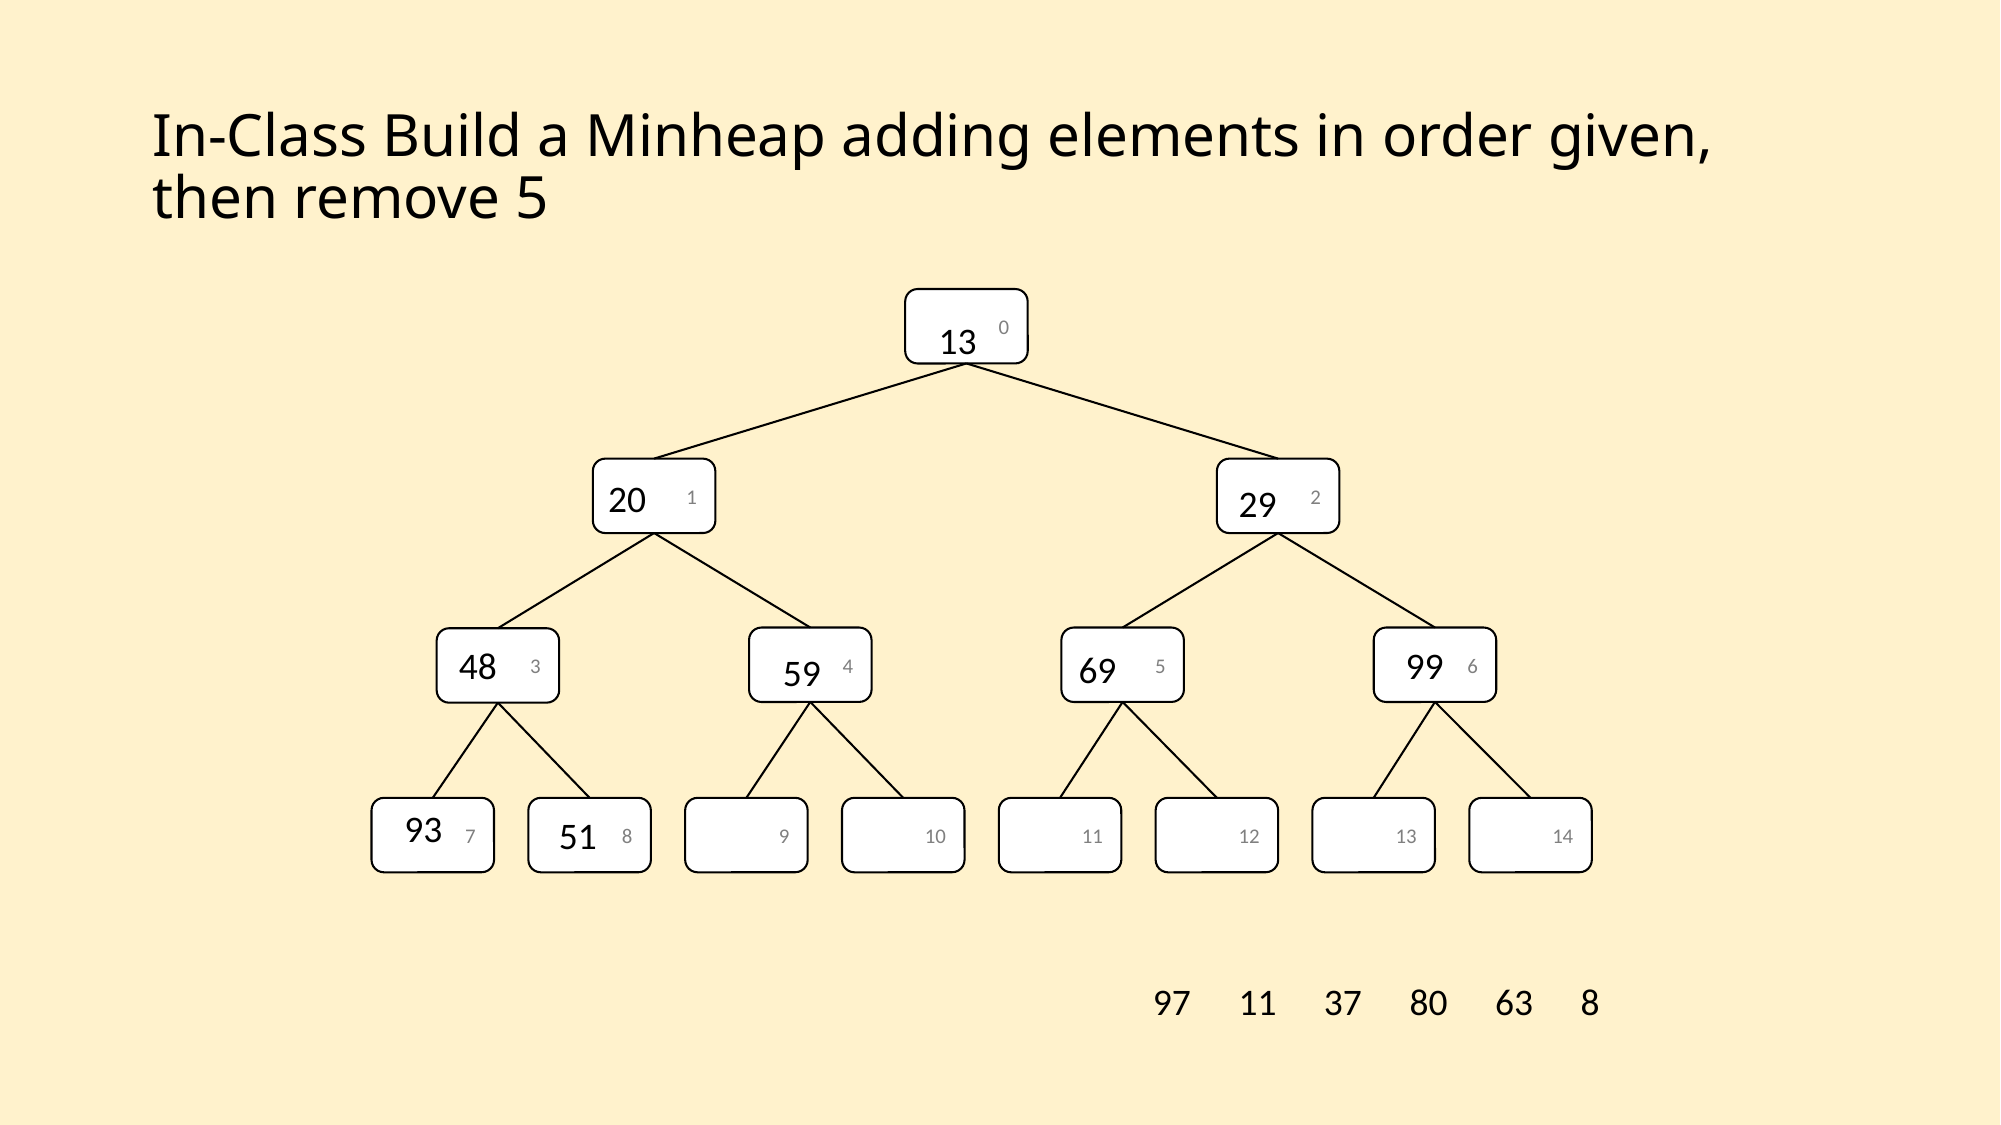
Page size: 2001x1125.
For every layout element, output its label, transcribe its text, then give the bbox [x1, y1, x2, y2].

text_box 6 [1372, 626, 1498, 701]
text_box 11 [1223, 970, 1292, 1031]
text_box 29 [1223, 472, 1292, 533]
text_box 8 [527, 796, 652, 874]
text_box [1123, 701, 1217, 798]
title In-Class Build a Minheap adding elements in order given, then remove 5 [137, 59, 1863, 278]
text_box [1122, 533, 1279, 628]
text_box 1 [591, 457, 717, 533]
text_box 10 [840, 796, 966, 874]
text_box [654, 533, 811, 628]
text_box 93 [389, 797, 458, 858]
text_box 0 [904, 287, 1029, 363]
text_box 4 [748, 626, 873, 701]
text_box 2 [1215, 457, 1341, 533]
text_box 11 [997, 796, 1123, 874]
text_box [432, 702, 497, 798]
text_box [497, 702, 590, 798]
text_box 59 [768, 641, 836, 701]
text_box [1060, 701, 1123, 798]
text_box 8 [1565, 970, 1615, 1031]
text_box 20 [593, 468, 662, 528]
text_box 14 [1468, 796, 1593, 874]
text_box 5 [1060, 626, 1185, 701]
text_box 63 [1480, 970, 1549, 1031]
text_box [497, 533, 655, 629]
text_box 48 [444, 634, 512, 695]
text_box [1373, 701, 1435, 798]
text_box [746, 701, 811, 798]
text_box 80 [1394, 970, 1463, 1031]
text_box 13 [923, 309, 992, 363]
text_box 9 [684, 796, 809, 874]
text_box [966, 363, 1279, 459]
text_box 51 [544, 804, 612, 865]
text_box 97 [1138, 970, 1206, 1031]
text_box 99 [1390, 634, 1459, 695]
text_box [1435, 701, 1531, 798]
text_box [1279, 533, 1435, 628]
text_box 3 [435, 627, 561, 702]
text_box 13 [1311, 796, 1437, 874]
text_box 37 [1309, 970, 1377, 1031]
text_box 69 [1063, 638, 1132, 699]
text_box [811, 701, 904, 798]
text_box 7 [370, 796, 496, 874]
text_box 12 [1154, 796, 1280, 874]
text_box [654, 363, 966, 459]
